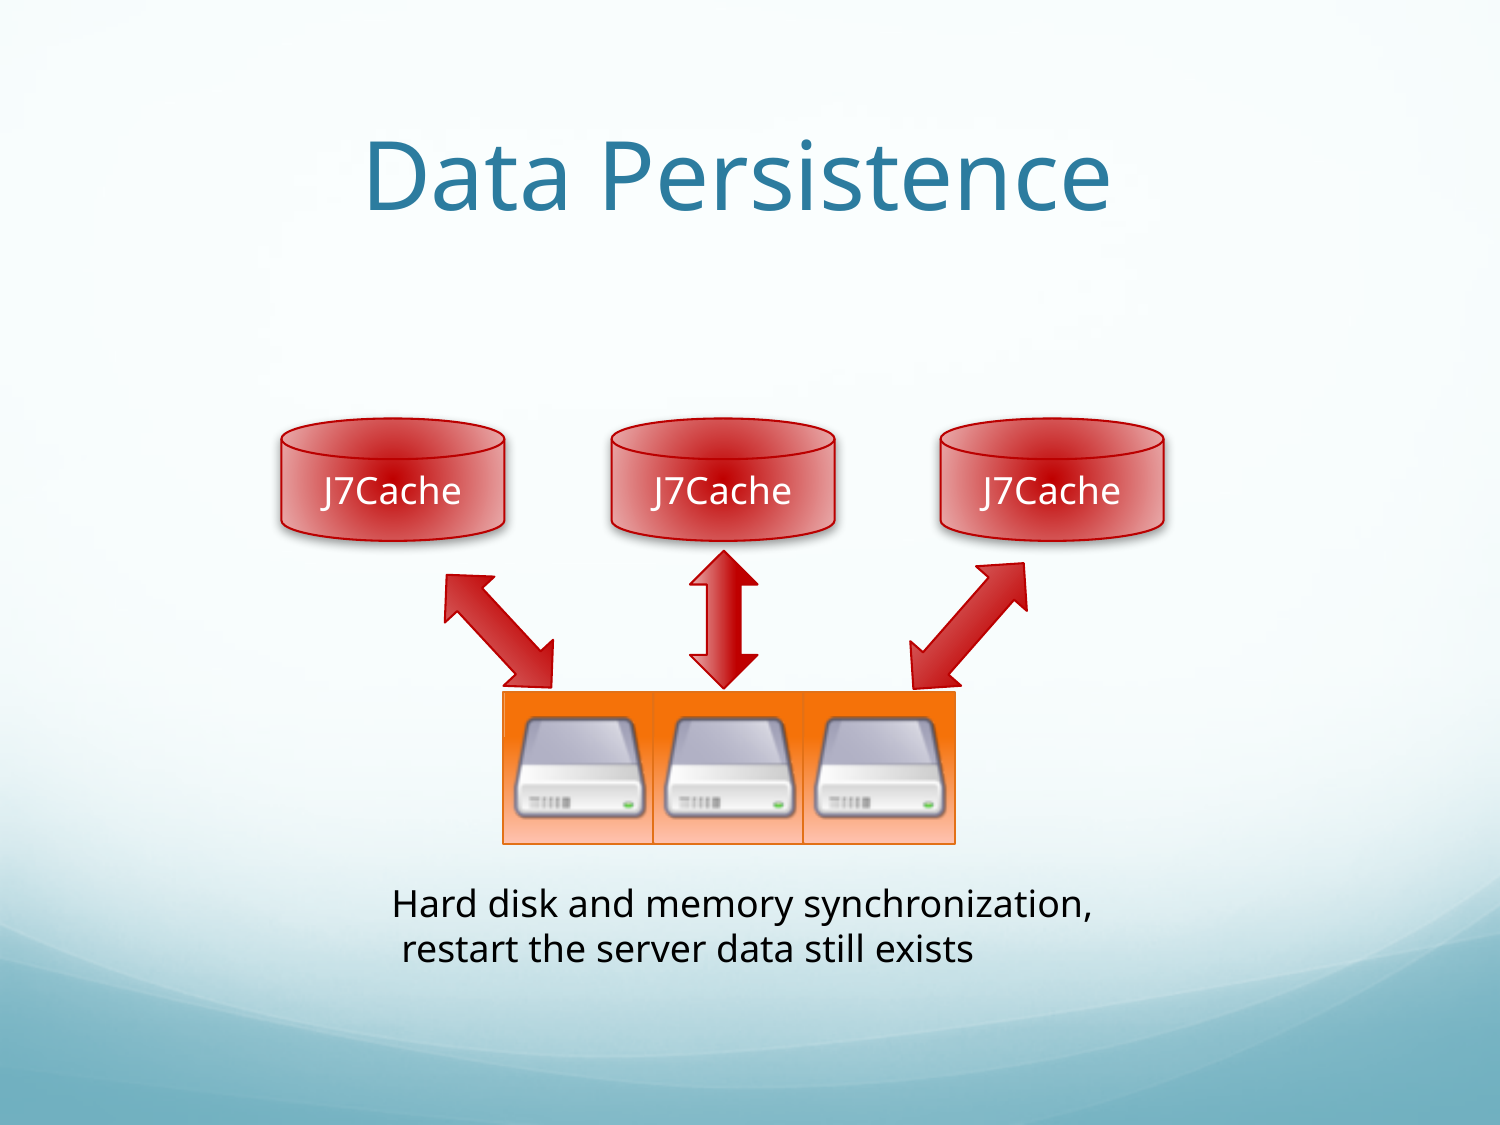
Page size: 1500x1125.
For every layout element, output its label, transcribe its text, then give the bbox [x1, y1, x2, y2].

text_box J7Cache [280, 417, 506, 542]
text_box [443, 573, 555, 689]
text_box [909, 562, 1028, 689]
text_box Hard disk and memory synchronization, restart the server data still exists [376, 872, 1109, 978]
text_box [688, 549, 759, 689]
title Data Persistence [90, 17, 1410, 237]
picture [503, 691, 955, 843]
text_box J7Cache [610, 417, 836, 542]
text_box J7Cache [939, 417, 1165, 542]
